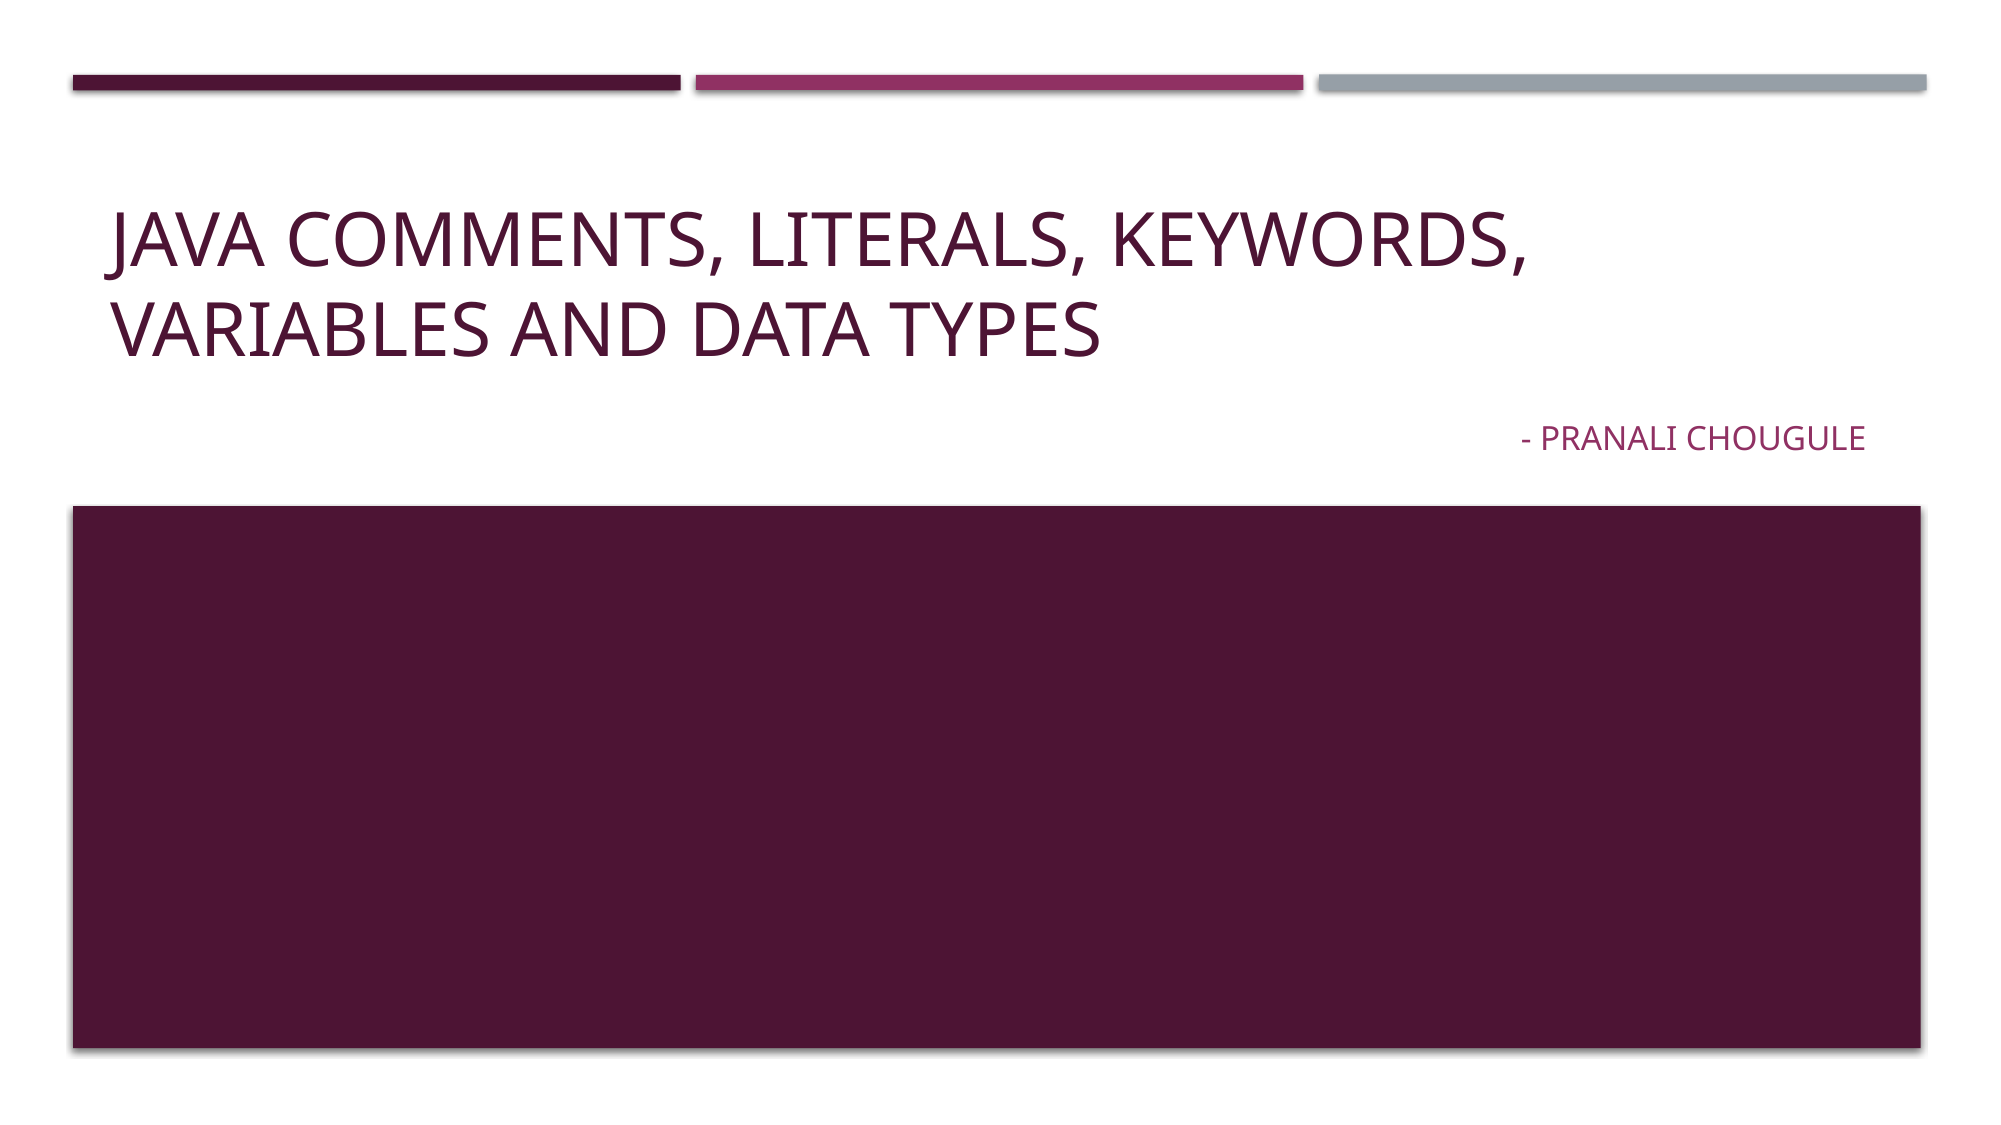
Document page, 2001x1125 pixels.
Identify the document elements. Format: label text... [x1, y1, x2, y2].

title Java Comments, Literals, Keywords, Variables and data types [95, 147, 1899, 380]
subtitle - Pranali chougule [1505, 409, 1899, 507]
